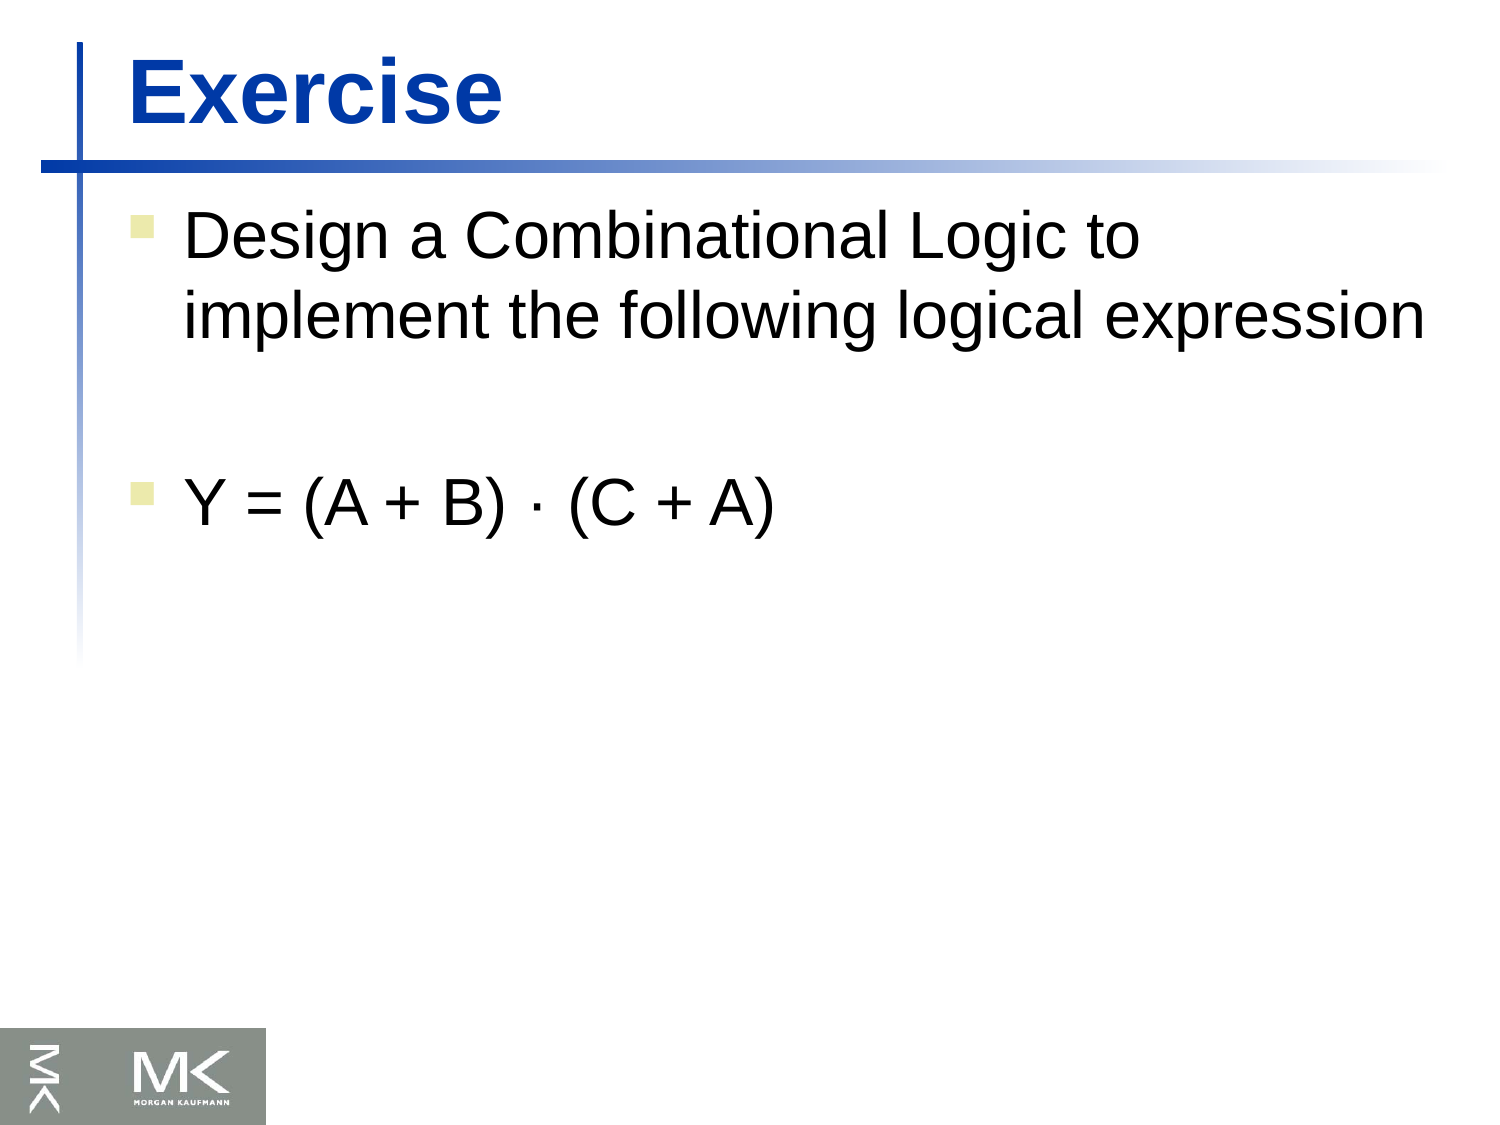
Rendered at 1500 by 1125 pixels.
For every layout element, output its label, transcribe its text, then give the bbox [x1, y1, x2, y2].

list Design a Combinational Logic to implement the following logical expression Y = (A + B) · (C + A) [112, 184, 1469, 1024]
picture [0, 1028, 266, 1125]
text_box [0, 0, 1500, 75]
title Exercise [112, 75, 1468, 149]
